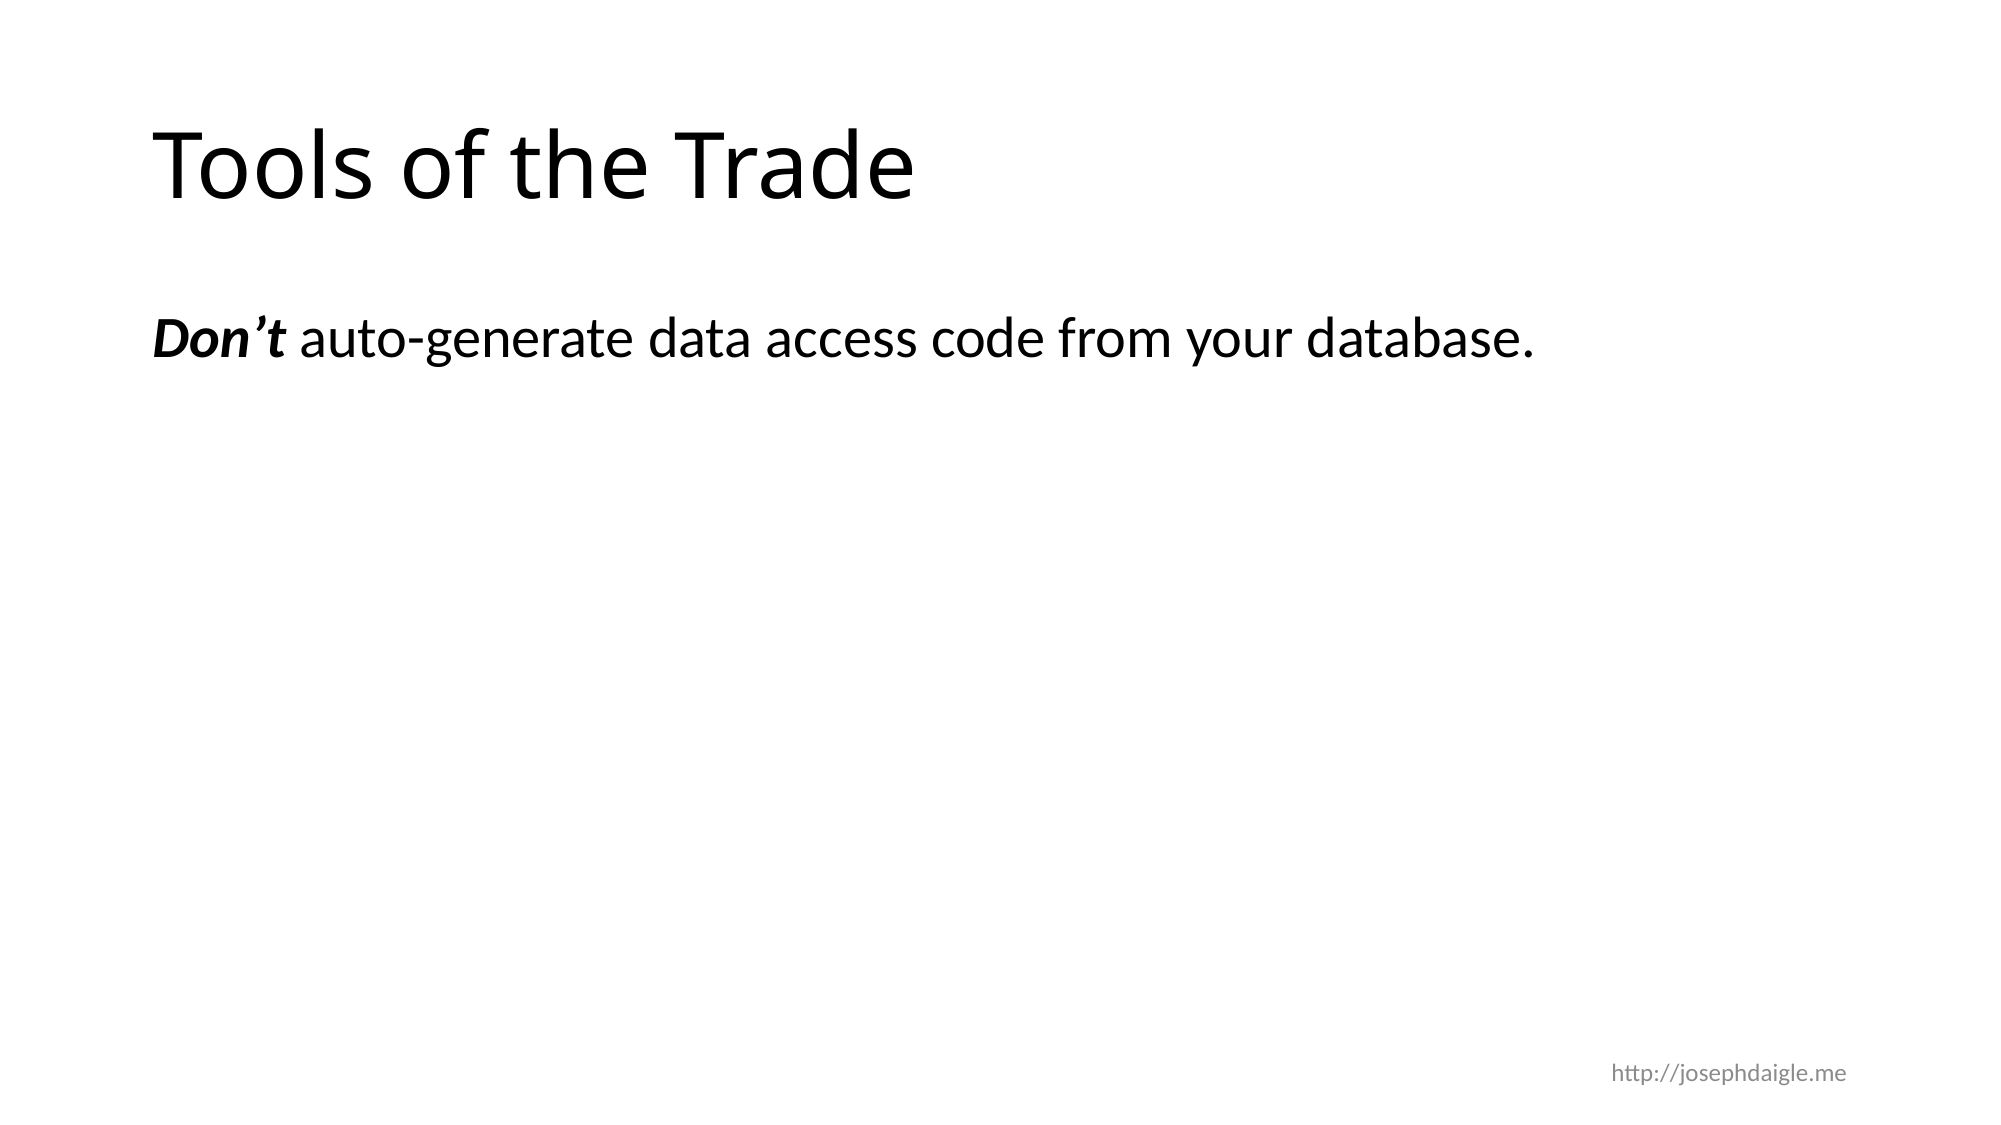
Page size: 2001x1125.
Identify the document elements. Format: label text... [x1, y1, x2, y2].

list Don’t auto-generate data access code from your database. [137, 299, 1863, 1014]
footer http://josephdaigle.me [1338, 1042, 1863, 1102]
title Tools of the Trade [137, 59, 1863, 278]
